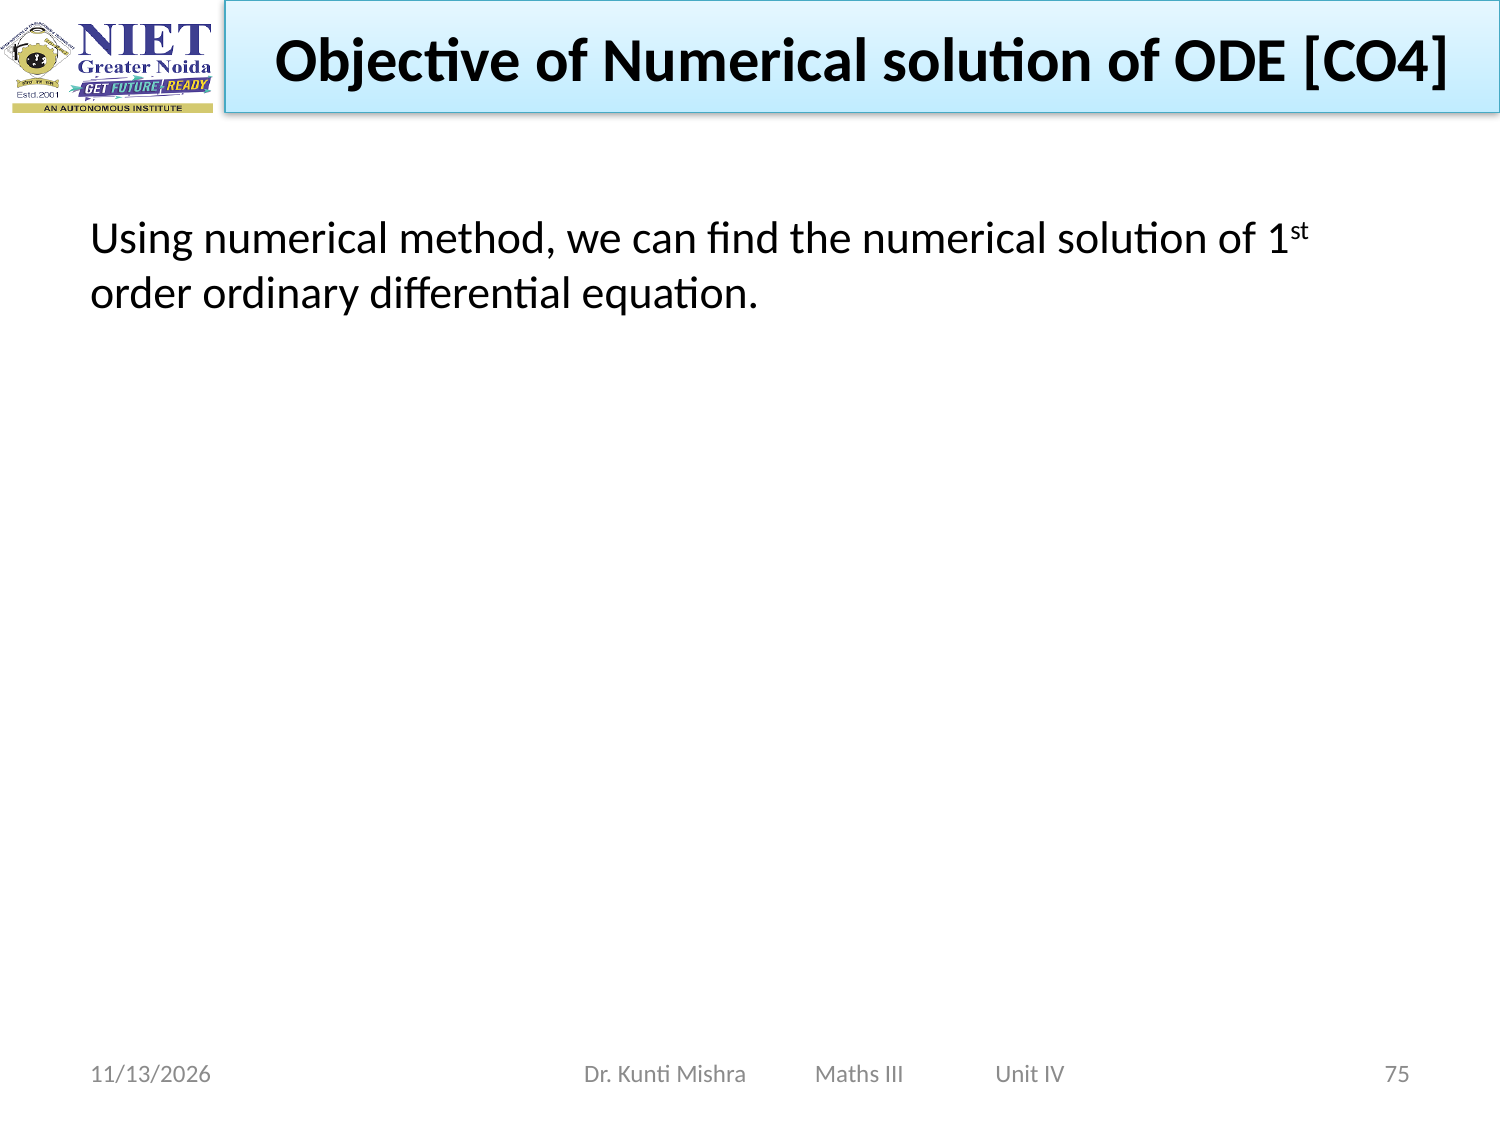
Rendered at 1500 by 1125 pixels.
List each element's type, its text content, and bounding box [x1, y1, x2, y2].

footer Dr. Kunti Mishra Maths III Unit IV [412, 1042, 1074, 1103]
slide_number 75 [1074, 1042, 1425, 1103]
picture [0, 22, 213, 113]
list Using numerical method, we can find the numerical solution of 1st order ordinary differential equation. [75, 200, 1425, 775]
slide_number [75, 1042, 412, 1103]
text_box Objective of Numerical solution of ODE [CO4] [224, 0, 1500, 113]
